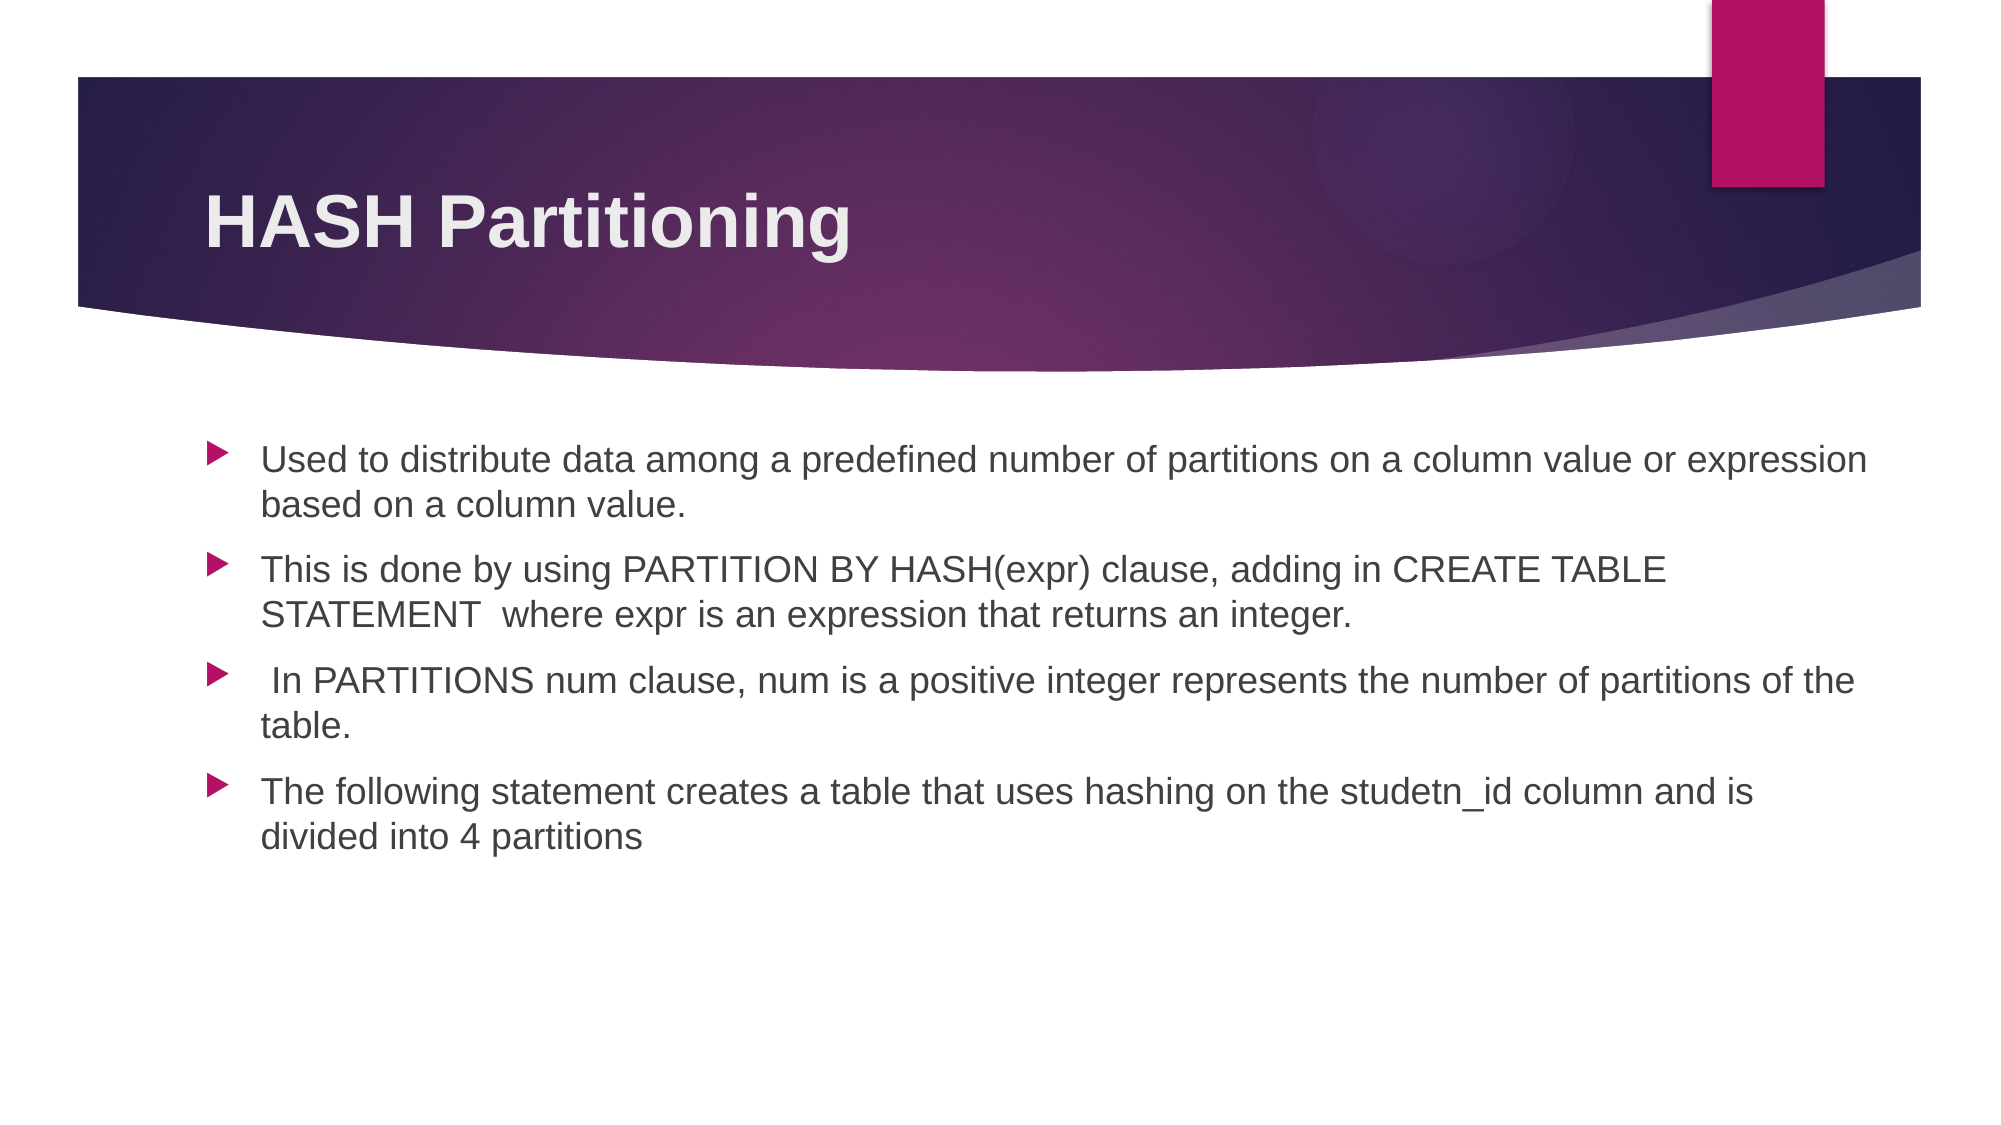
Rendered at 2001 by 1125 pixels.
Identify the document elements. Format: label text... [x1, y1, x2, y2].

list Used to distribute data among a predefined number of partitions on a column value or expression based on a column value. This is done by using PARTITION BY HASH(expr) clause, adding in CREATE TABLE STATEMENT where expr is an expression that returns an integer. In PARTITIONS num clause, num is a positive integer represents the number of partitions of the table. The following statement creates a table that uses hashing on the studetn_id column and is divided into 4 partitions [189, 427, 1897, 1055]
title HASH Partitioning [189, 159, 1627, 276]
